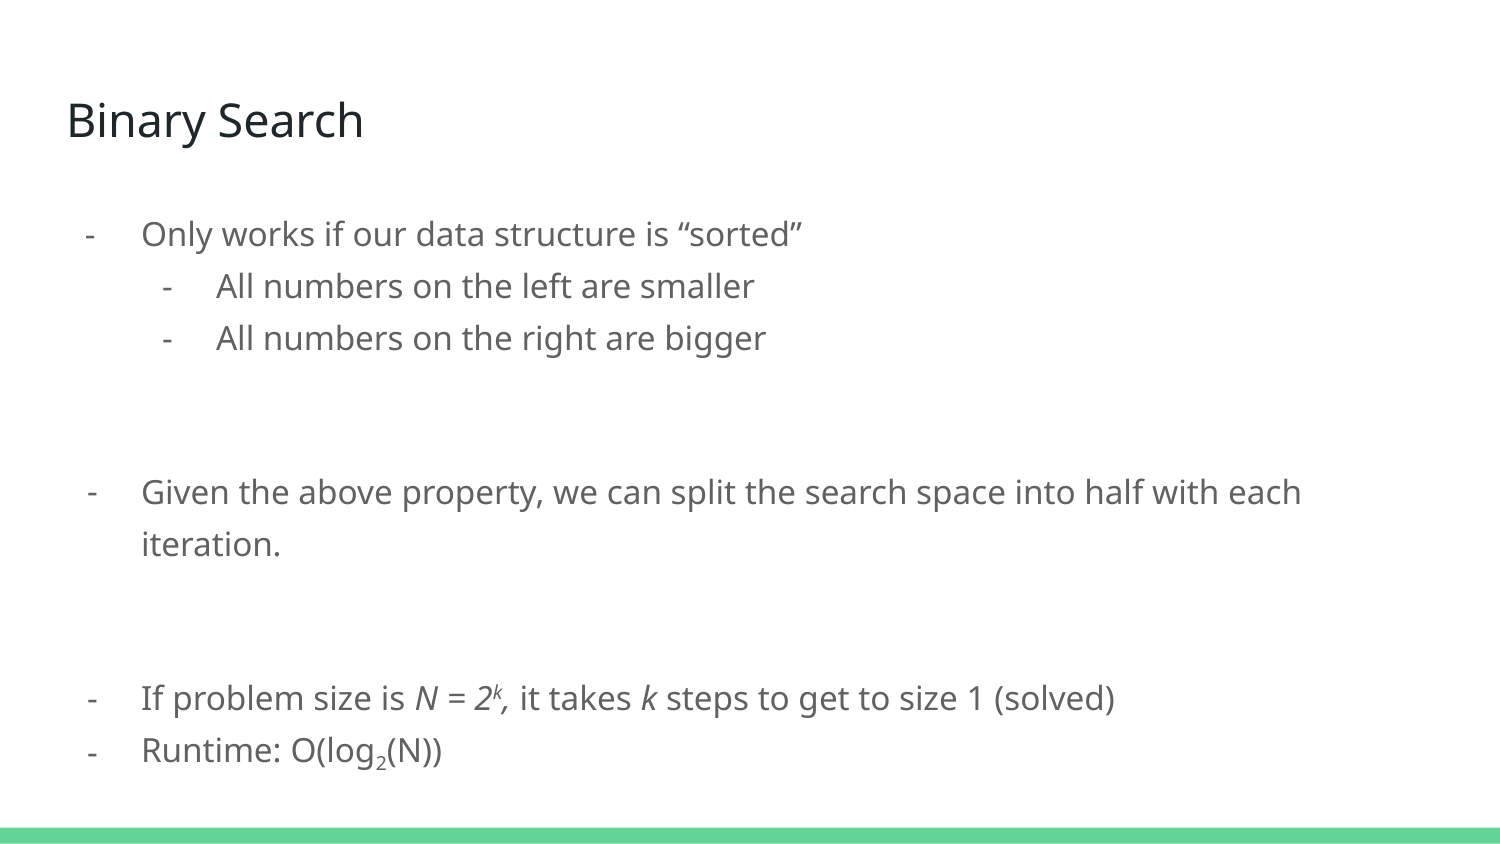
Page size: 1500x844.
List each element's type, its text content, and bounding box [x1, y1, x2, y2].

title Binary Search [51, 72, 1449, 167]
list Only works if our data structure is “sorted” All numbers on the left are smaller All numbers on the right are bigger Given the above property, we can split the search space into half with each iteration. If problem size is N = 2k, it takes k steps to get to size 1 (solved) Runtime: O(log2(N)) [51, 189, 1449, 806]
